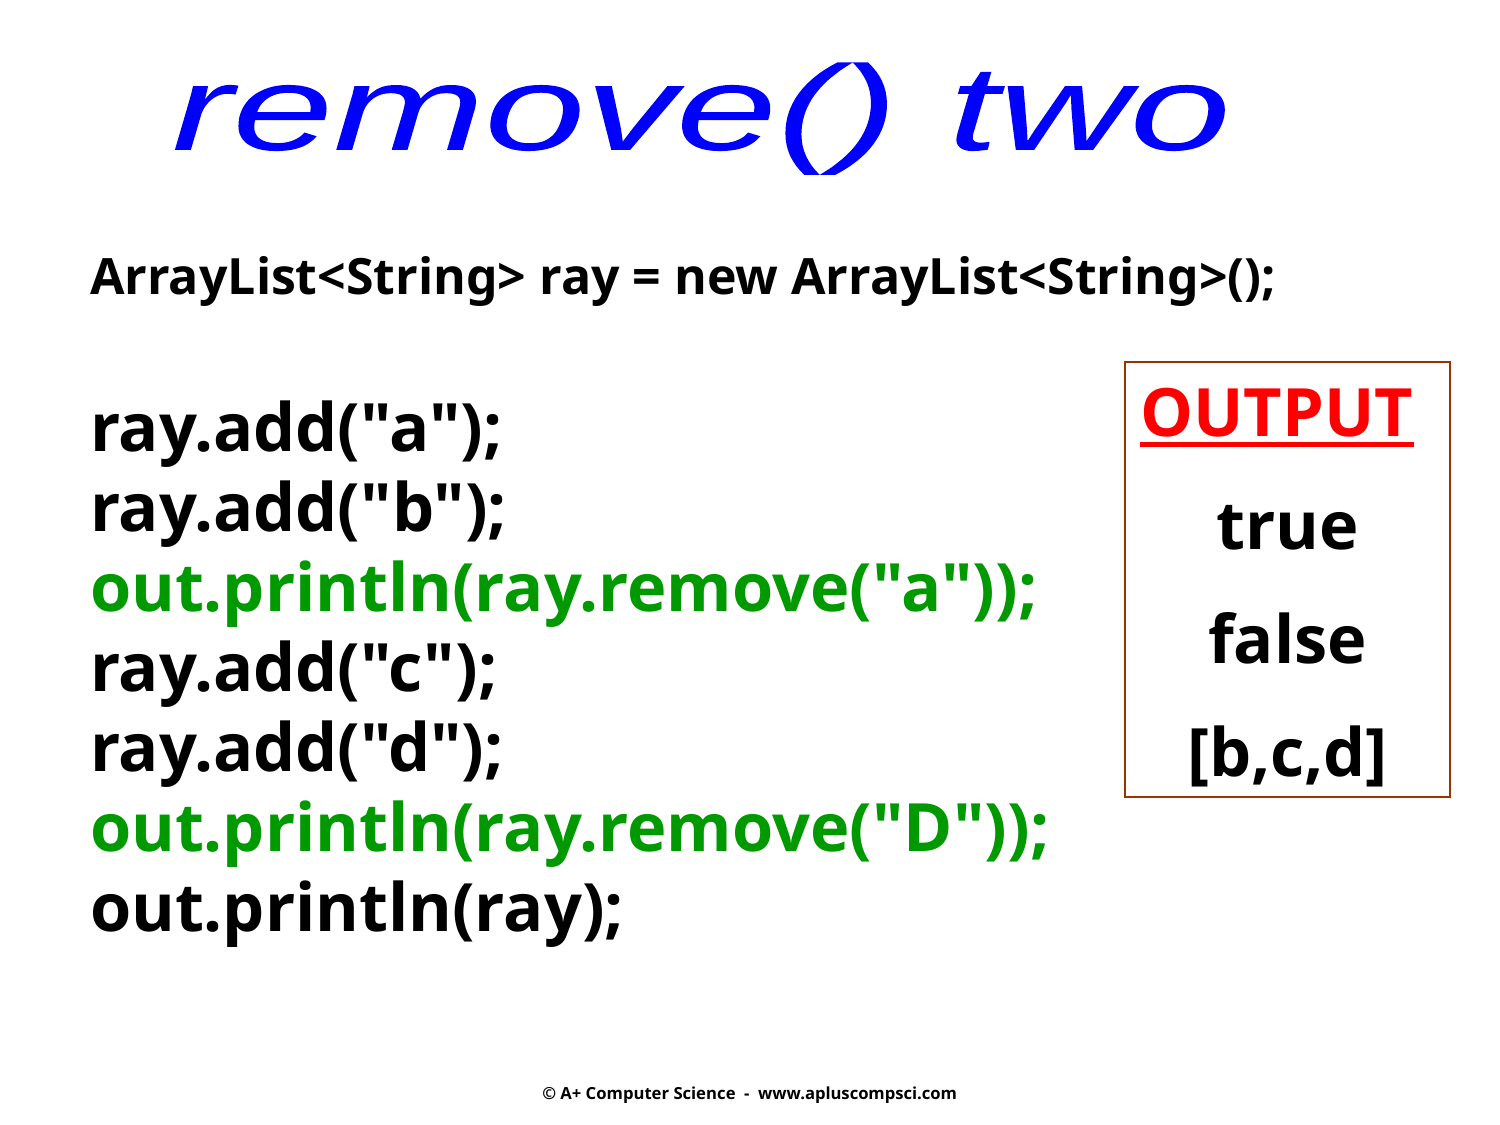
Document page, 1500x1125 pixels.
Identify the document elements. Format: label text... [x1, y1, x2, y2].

text_box © A+ Computer Science - www.apluscompsci.com [512, 1024, 988, 1100]
text_box OUTPUT true false [b,c,d] [1125, 362, 1450, 798]
text_box ArrayList<String> ray = new ArrayList<String>(); ray.add("a"); ray.add("b"); out.println(ray.remove("a")); ray.add("c"); ray.add("d"); out.println(ray.remove("D")); out.println(ray); [75, 237, 1388, 953]
